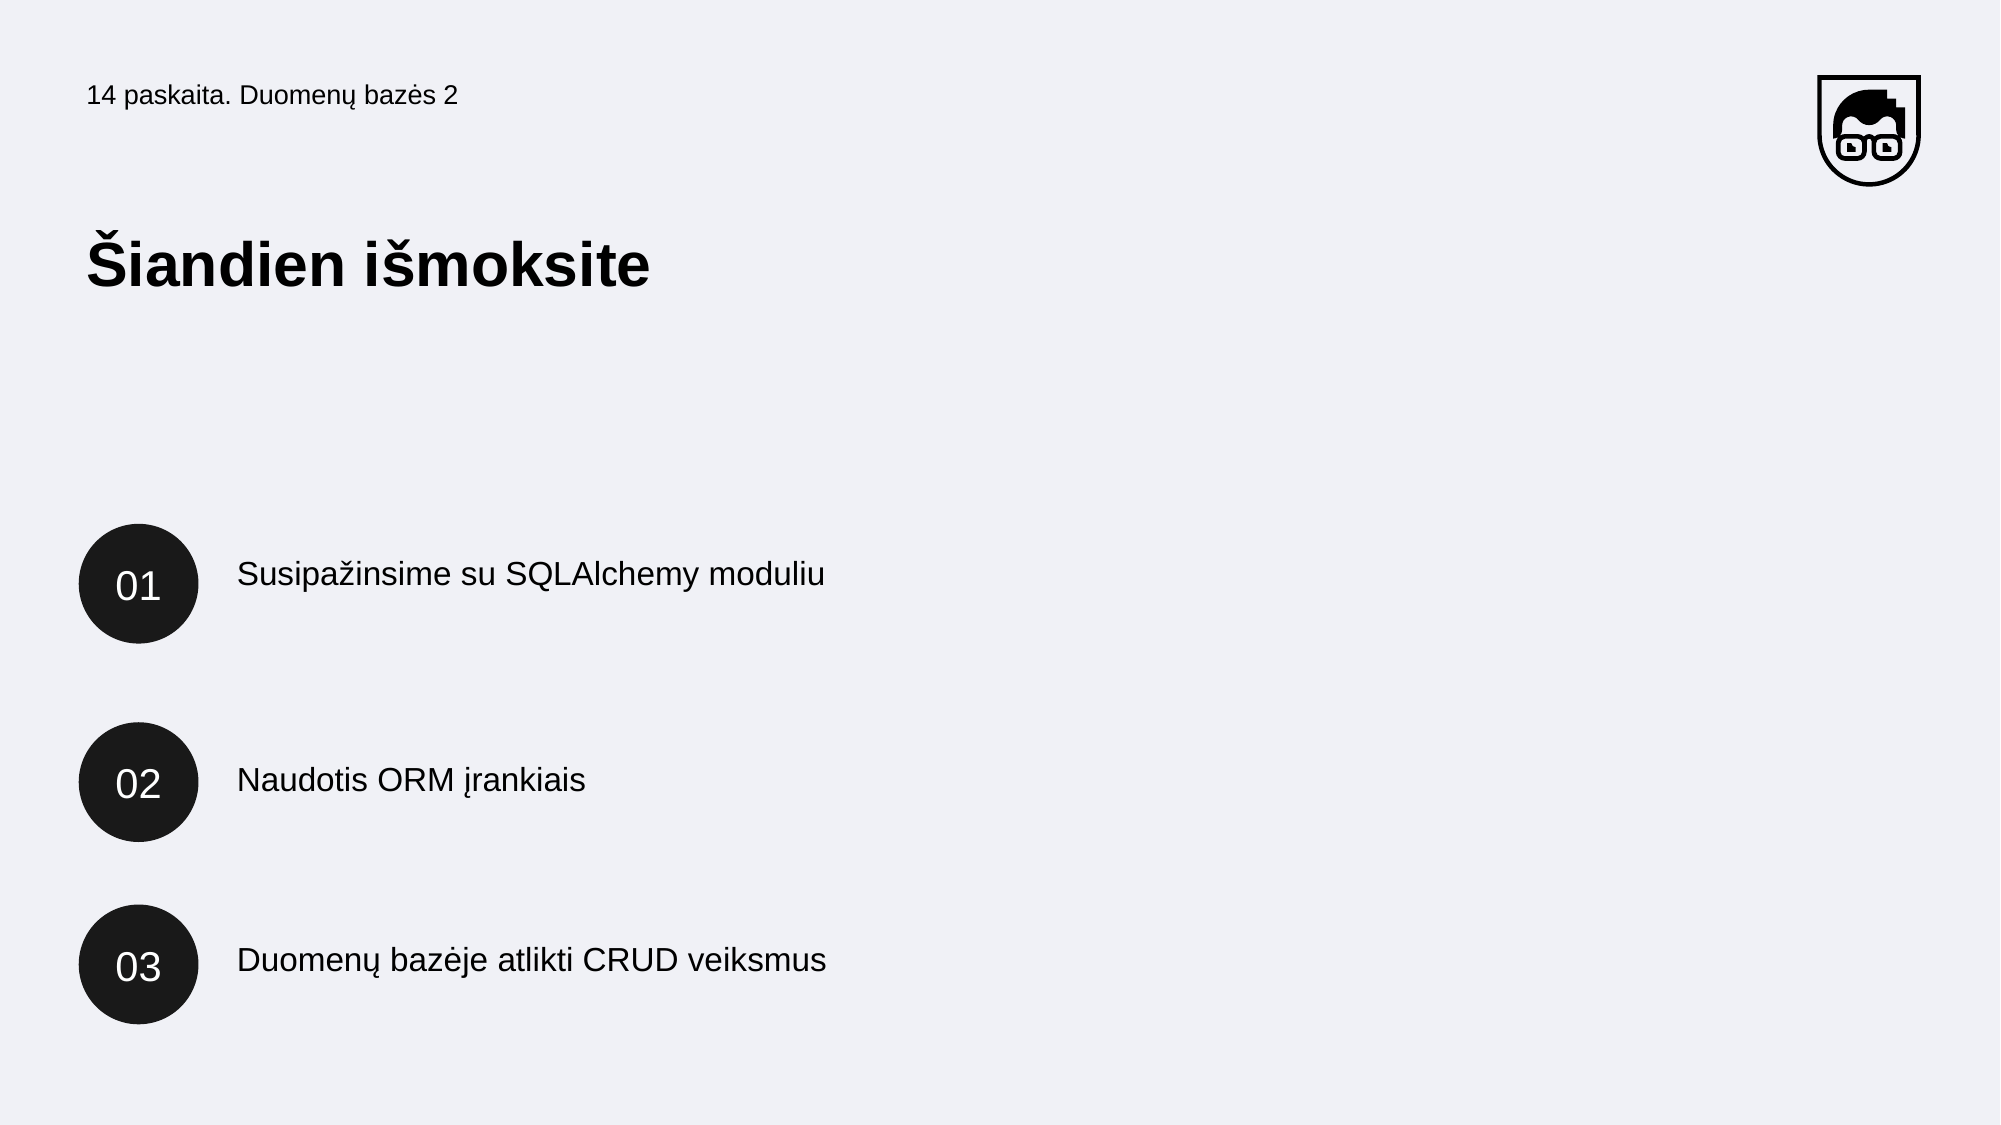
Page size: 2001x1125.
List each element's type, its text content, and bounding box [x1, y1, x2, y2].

text_box Šiandien išmoksite [78, 224, 924, 449]
text_box Duomenų bazėje atlikti CRUD veiksmus [229, 935, 924, 1083]
text_box Naudotis ORM įrankiais [229, 755, 924, 861]
text_box Susipažinsime su SQLAlchemy moduliu [229, 549, 924, 609]
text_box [78, 904, 199, 1025]
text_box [78, 523, 199, 644]
text_box 14 paskaita. Duomenų bazės 2 [78, 75, 1000, 150]
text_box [78, 721, 199, 843]
